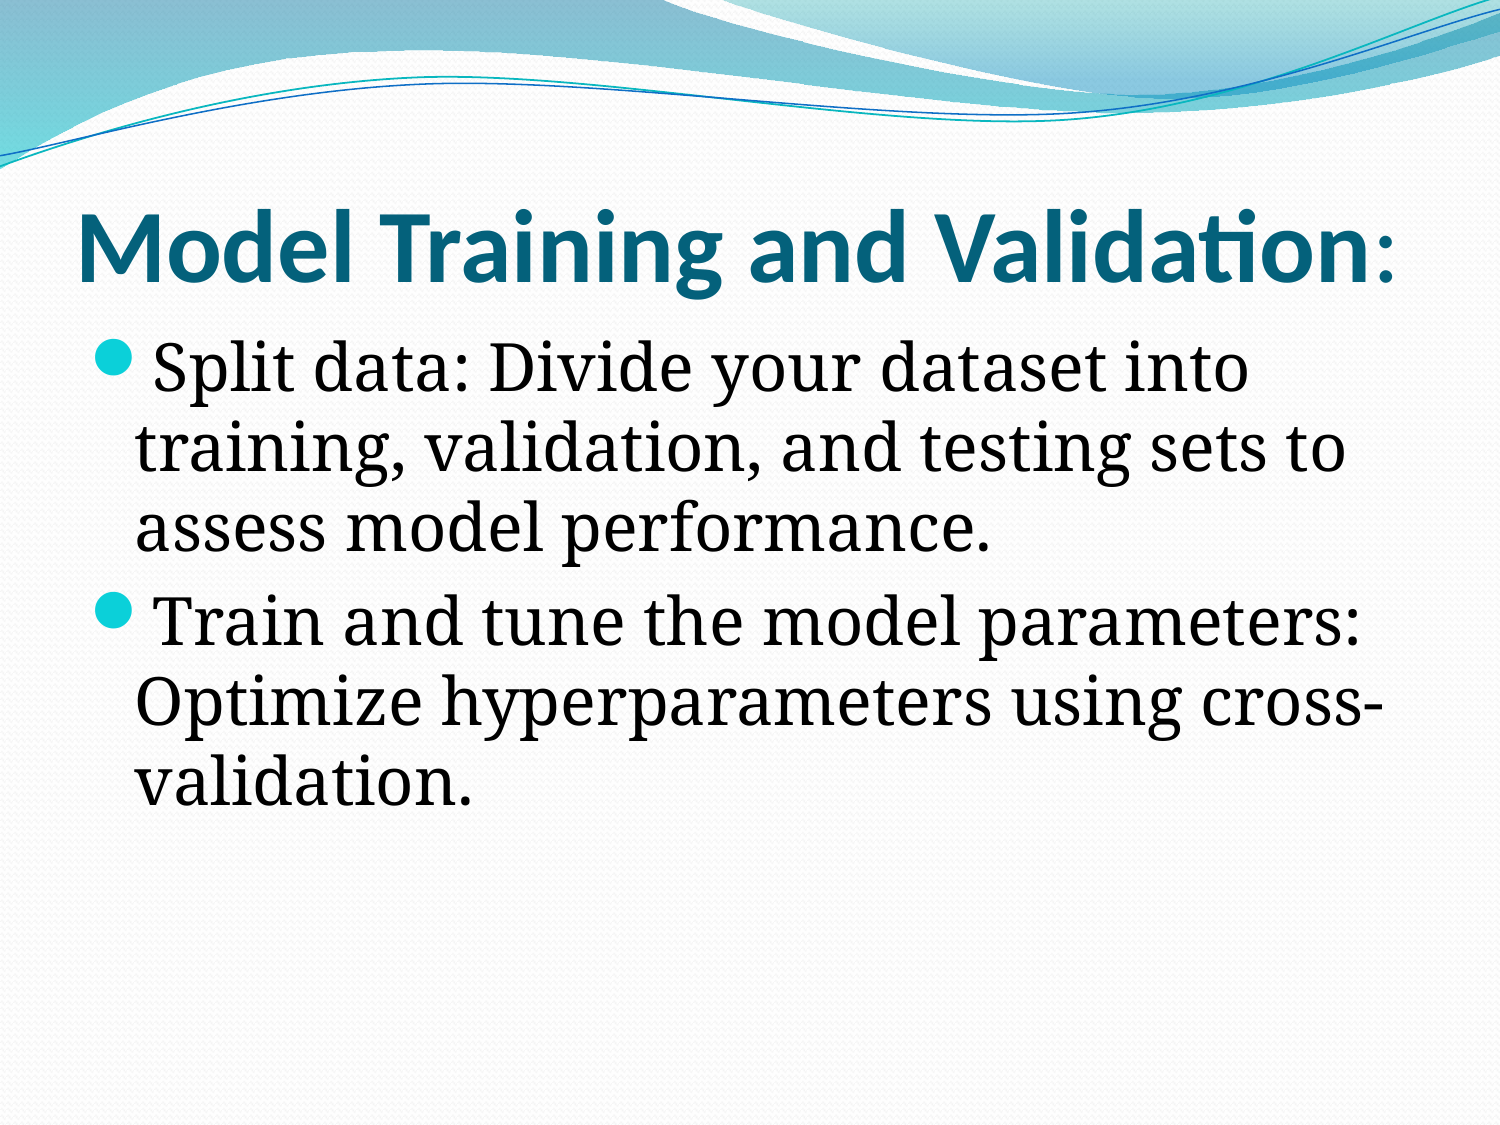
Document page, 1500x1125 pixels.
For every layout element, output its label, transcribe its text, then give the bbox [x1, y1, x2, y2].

title Model Training and Validation: [75, 115, 1425, 303]
list Split data: Divide your dataset into training, validation, and testing sets to assess model performance. Train and tune the model parameters: Optimize hyperparameters using cross-validation. [75, 317, 1425, 1038]
